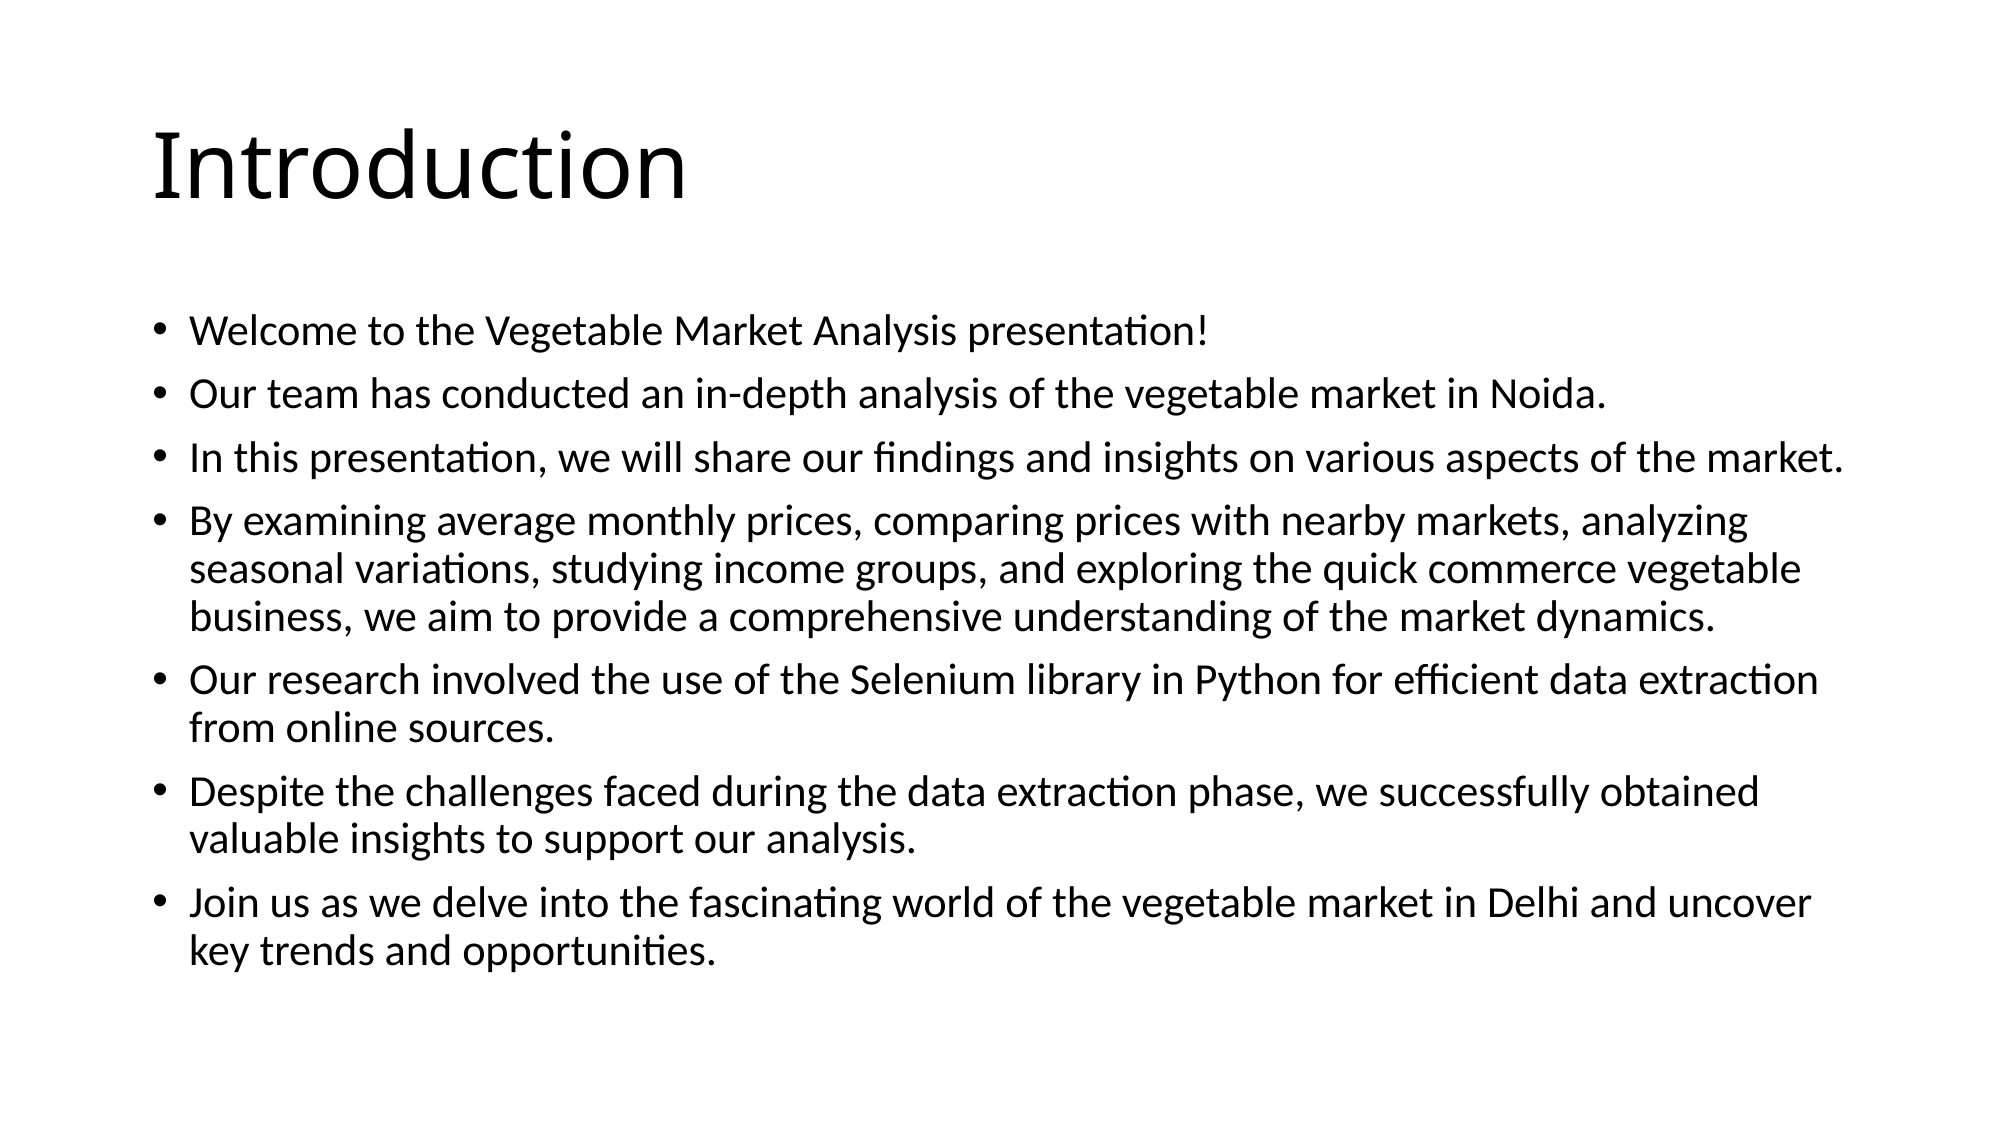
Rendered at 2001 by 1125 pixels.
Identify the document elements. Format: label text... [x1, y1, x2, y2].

title Introduction [137, 59, 1863, 278]
list Welcome to the Vegetable Market Analysis presentation! Our team has conducted an in-depth analysis of the vegetable market in Noida. In this presentation, we will share our findings and insights on various aspects of the market. By examining average monthly prices, comparing prices with nearby markets, analyzing seasonal variations, studying income groups, and exploring the quick commerce vegetable business, we aim to provide a comprehensive understanding of the market dynamics. Our research involved the use of the Selenium library in Python for efficient data extraction from online sources. Despite the challenges faced during the data extraction phase, we successfully obtained valuable insights to support our analysis. Join us as we delve into the fascinating world of the vegetable market in Delhi and uncover key trends and opportunities. [137, 299, 1863, 1014]
